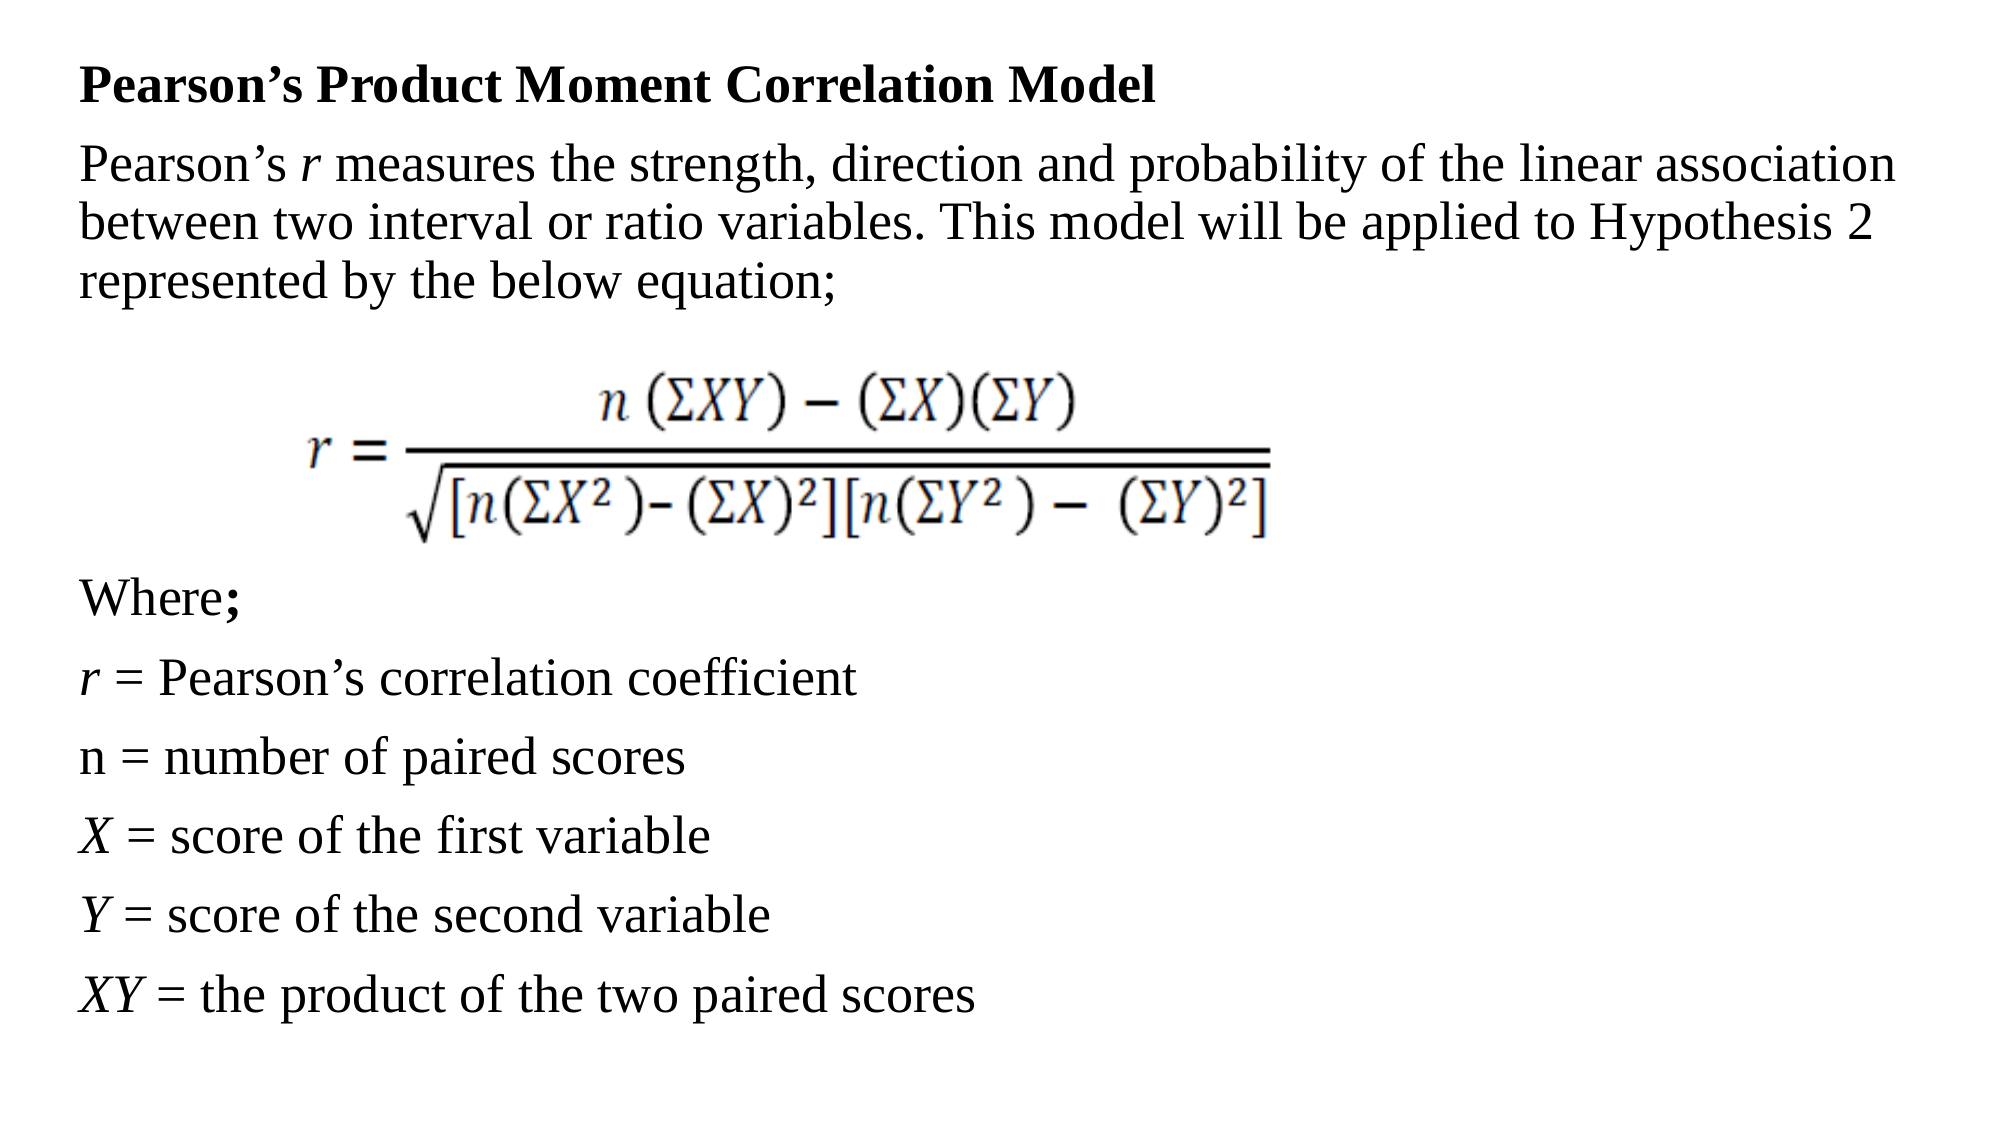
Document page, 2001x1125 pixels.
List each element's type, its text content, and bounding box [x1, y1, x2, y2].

list Pearson’s Product Moment Correlation Model Pearson’s r measures the strength, direction and probability of the linear association between two interval or ratio variables. This model will be applied to Hypothesis 2 represented by the below equation; Where; r = Pearson’s correlation coefficient n = number of paired scores X = score of the first variable Y = score of the second variable XY = the product of the two paired scores [64, 47, 1940, 1036]
picture [285, 334, 1321, 596]
